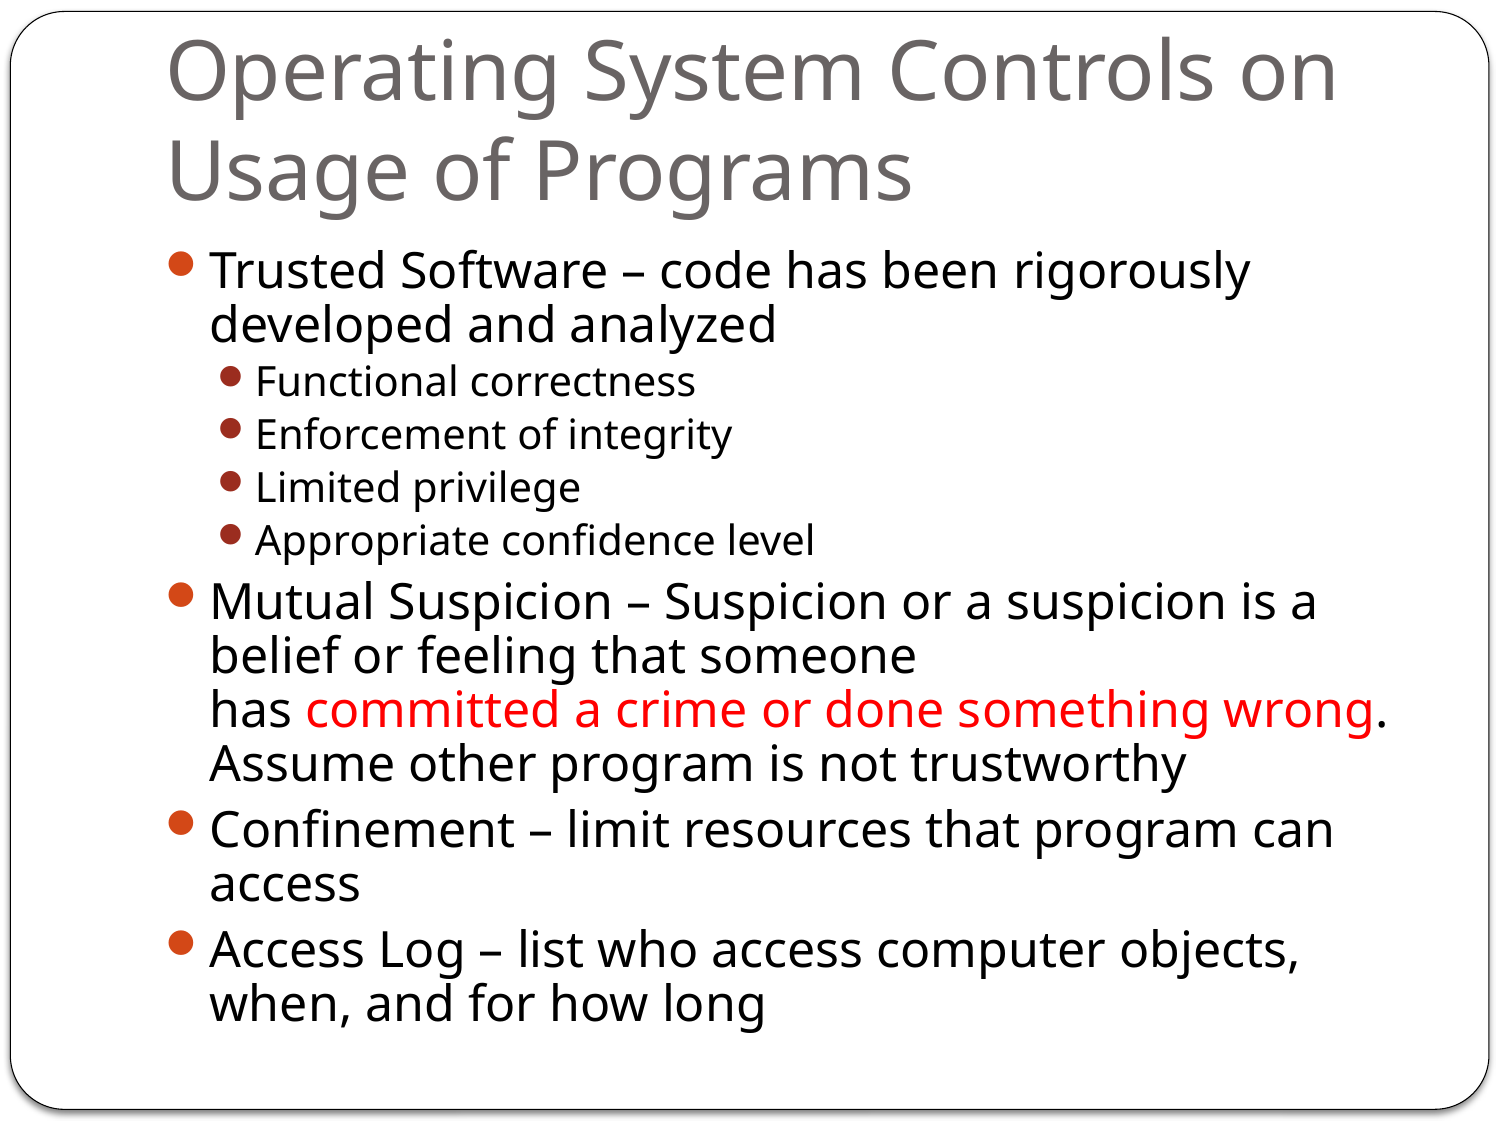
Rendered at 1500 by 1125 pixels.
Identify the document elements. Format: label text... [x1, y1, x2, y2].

title Operating System Controls on Usage of Programs [150, 45, 1425, 233]
list Trusted Software – code has been rigorously developed and analyzed Functional correctness Enforcement of integrity Limited privilege Appropriate confidence level Mutual Suspicion – Suspicion or a suspicion is a belief or feeling that someone has committed a crime or done something wrong. Assume other program is not trustworthy Confinement – limit resources that program can access Access Log – list who access computer objects, when, and for how long [150, 237, 1425, 988]
